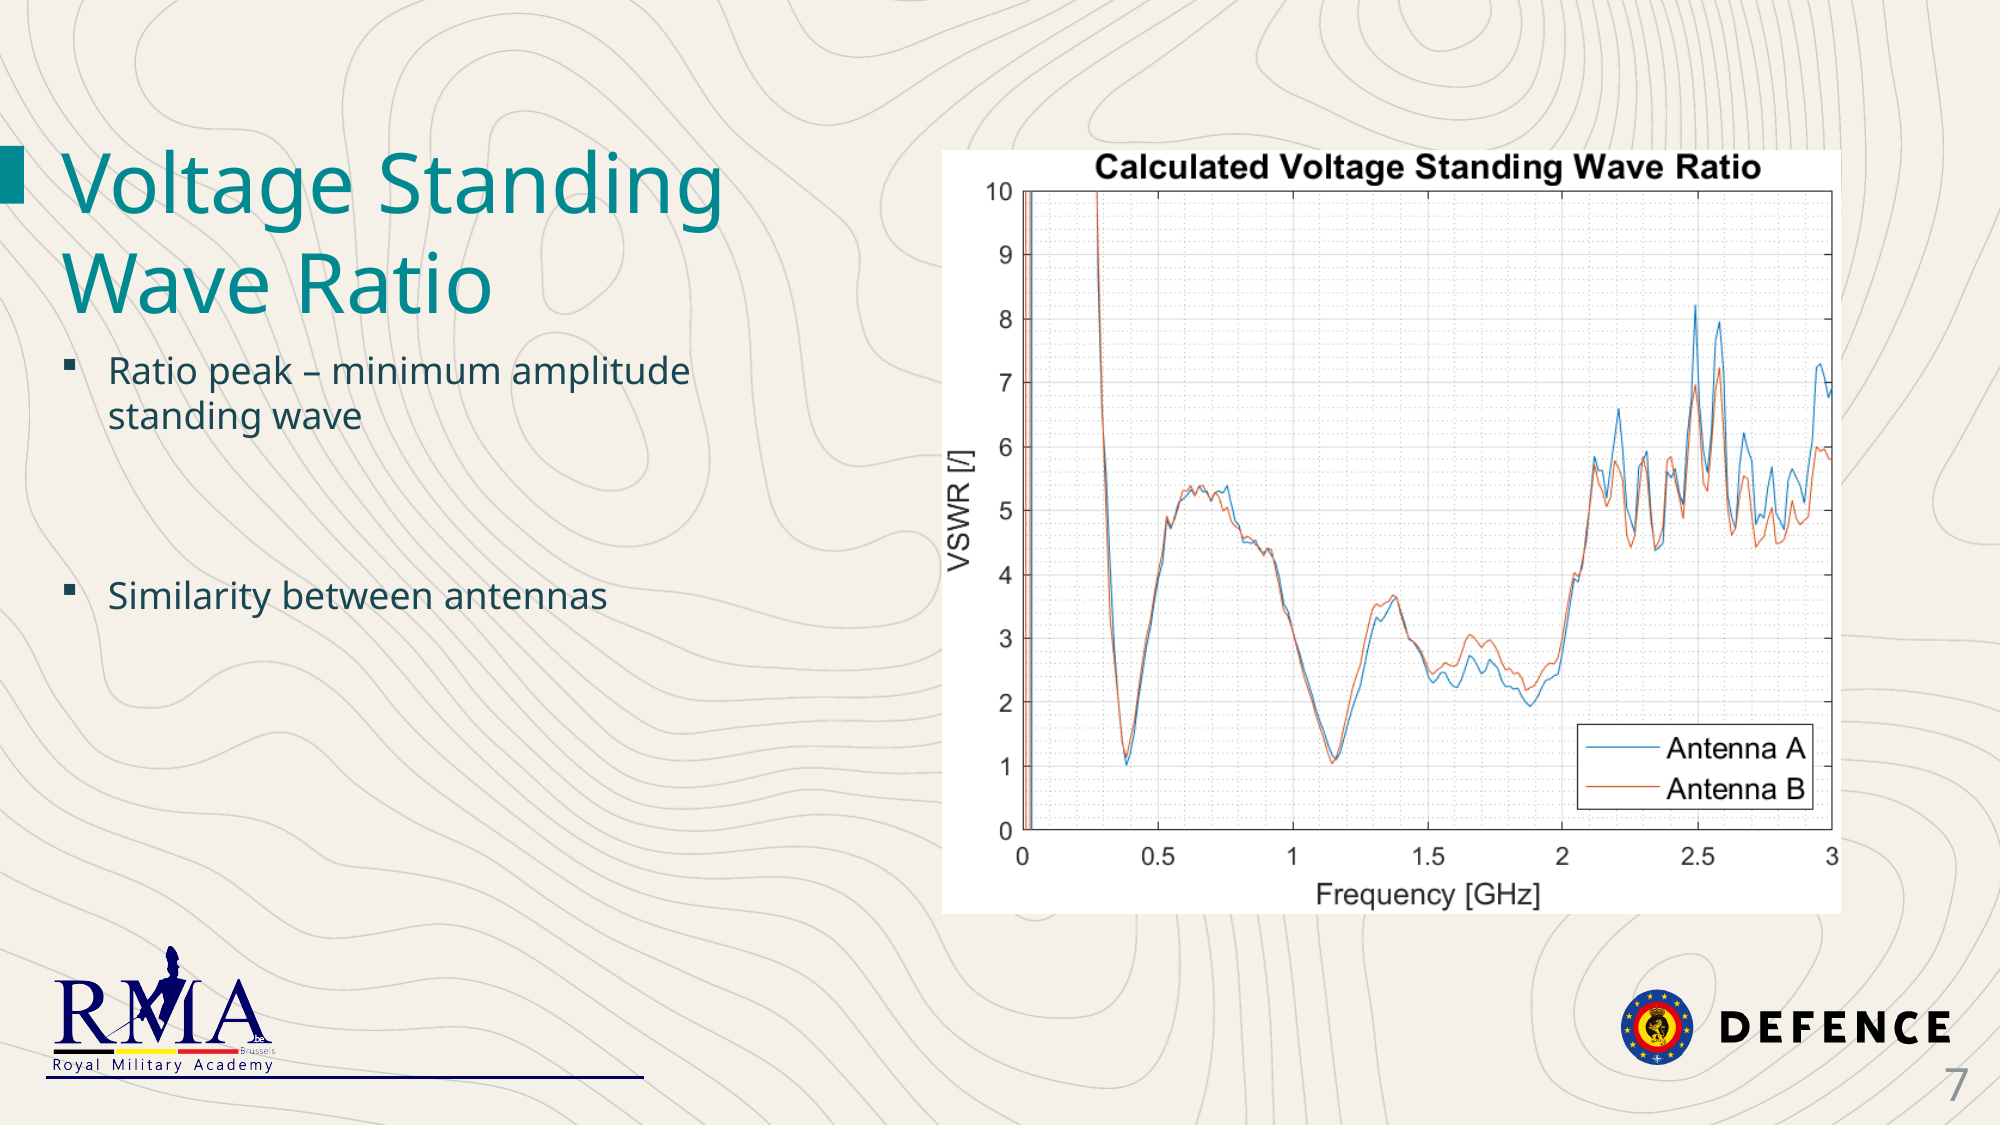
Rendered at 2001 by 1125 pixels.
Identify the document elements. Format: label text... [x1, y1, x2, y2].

picture [0, 0, 2001, 1125]
list Voltage Standing Wave Ratio [46, 122, 943, 340]
